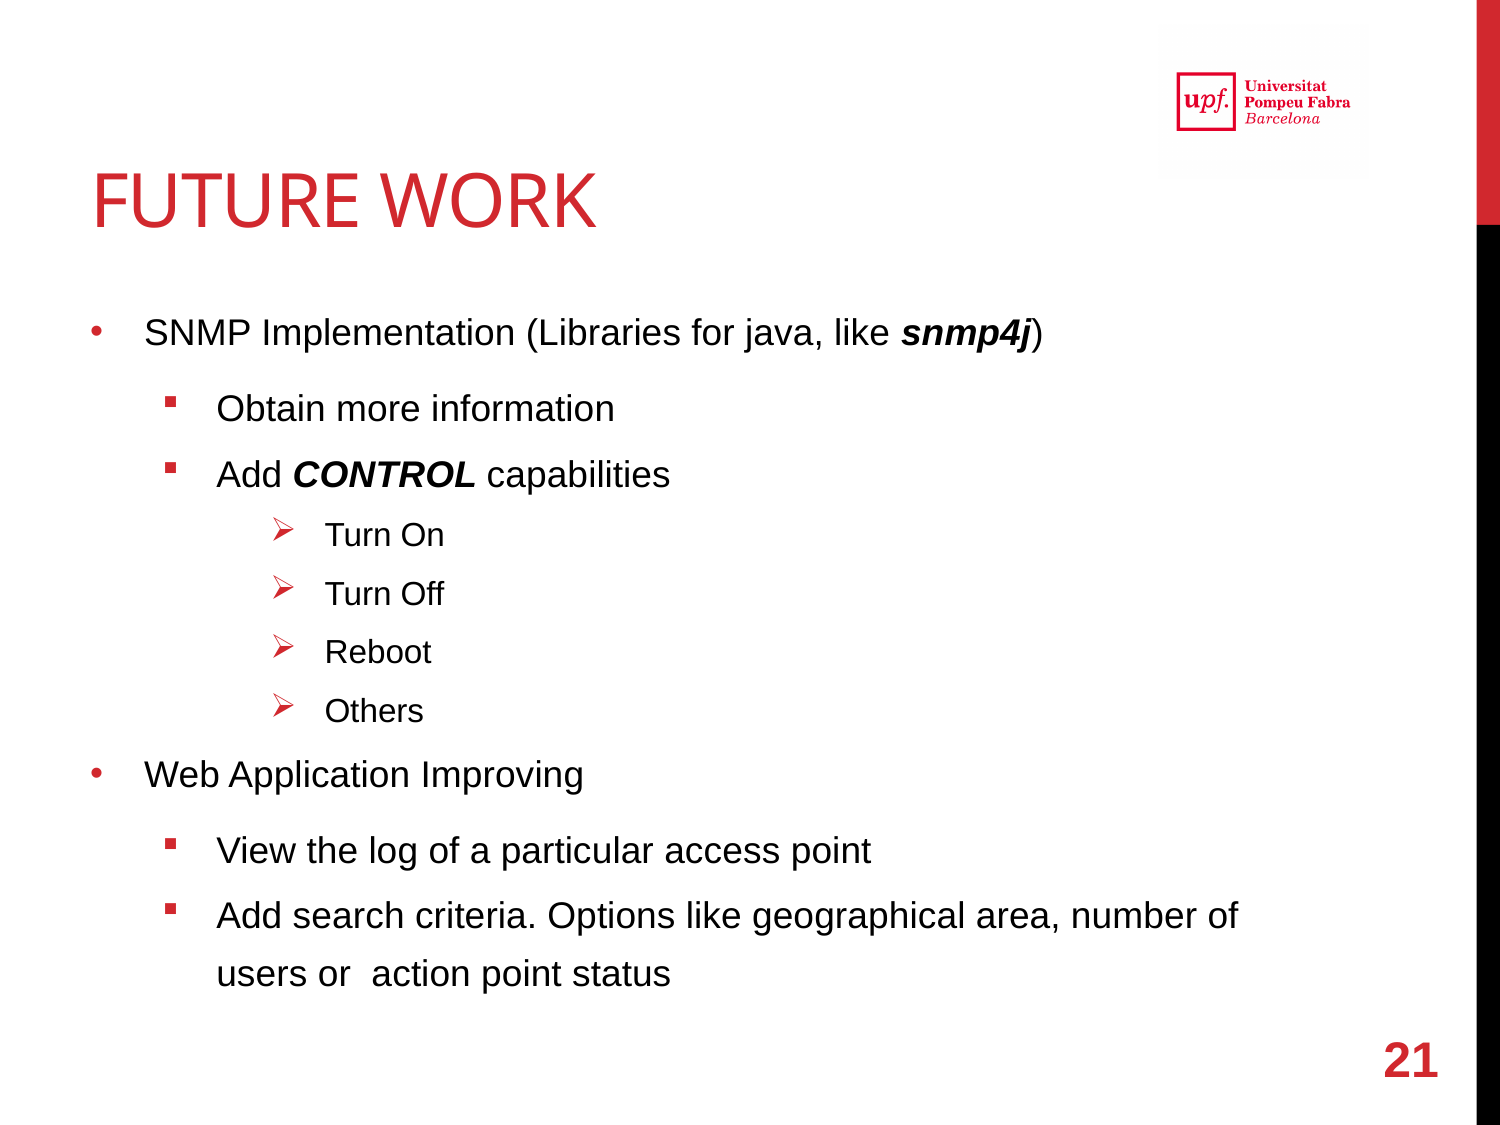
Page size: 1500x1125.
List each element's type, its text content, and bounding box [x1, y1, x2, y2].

picture [1157, 24, 1369, 180]
title FUTURE WORK [75, 25, 1025, 250]
list SNMP Implementation (Libraries for java, like snmp4j) Obtain more information Add CONTROL capabilities Turn On Turn Off Reboot Others Web Application Improving View the log of a particular access point Add search criteria. Options like geographical area, number of users or action point status [75, 287, 1325, 1005]
slide_number 20 [1368, 1027, 1500, 1088]
